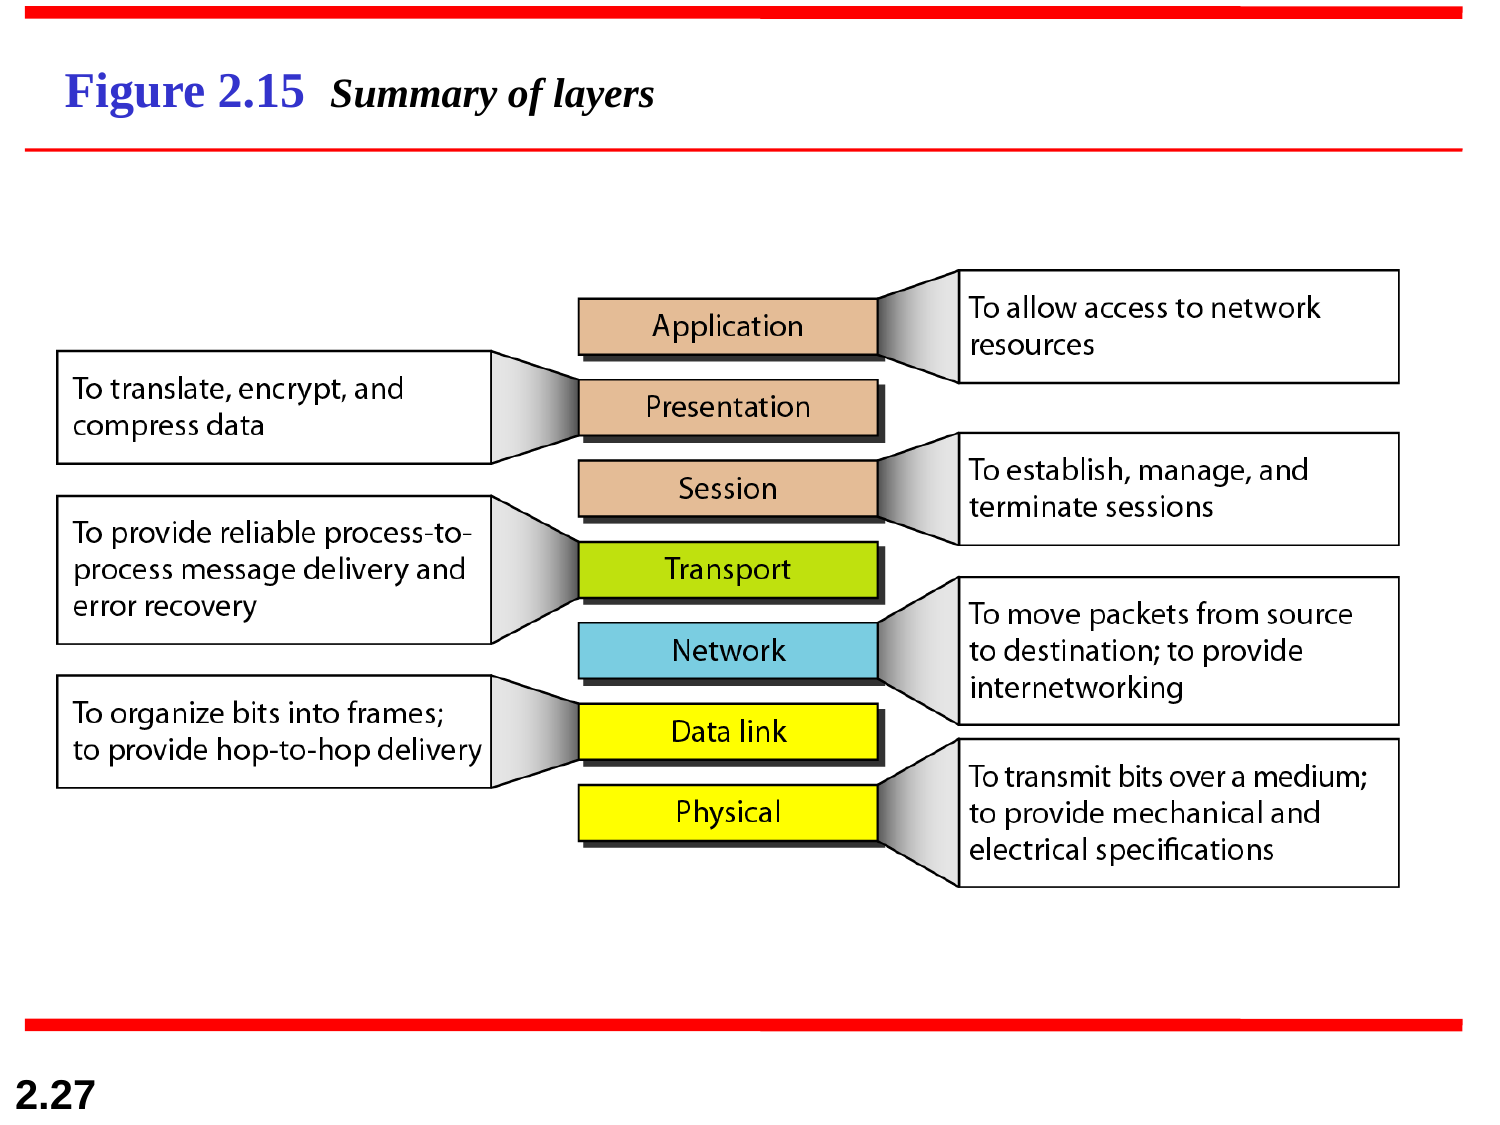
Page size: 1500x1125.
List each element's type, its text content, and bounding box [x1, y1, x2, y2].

text_box Figure 2.15 Summary of layers [49, 49, 671, 125]
slide_number 2.27 [0, 1050, 313, 1125]
picture [56, 269, 1400, 888]
